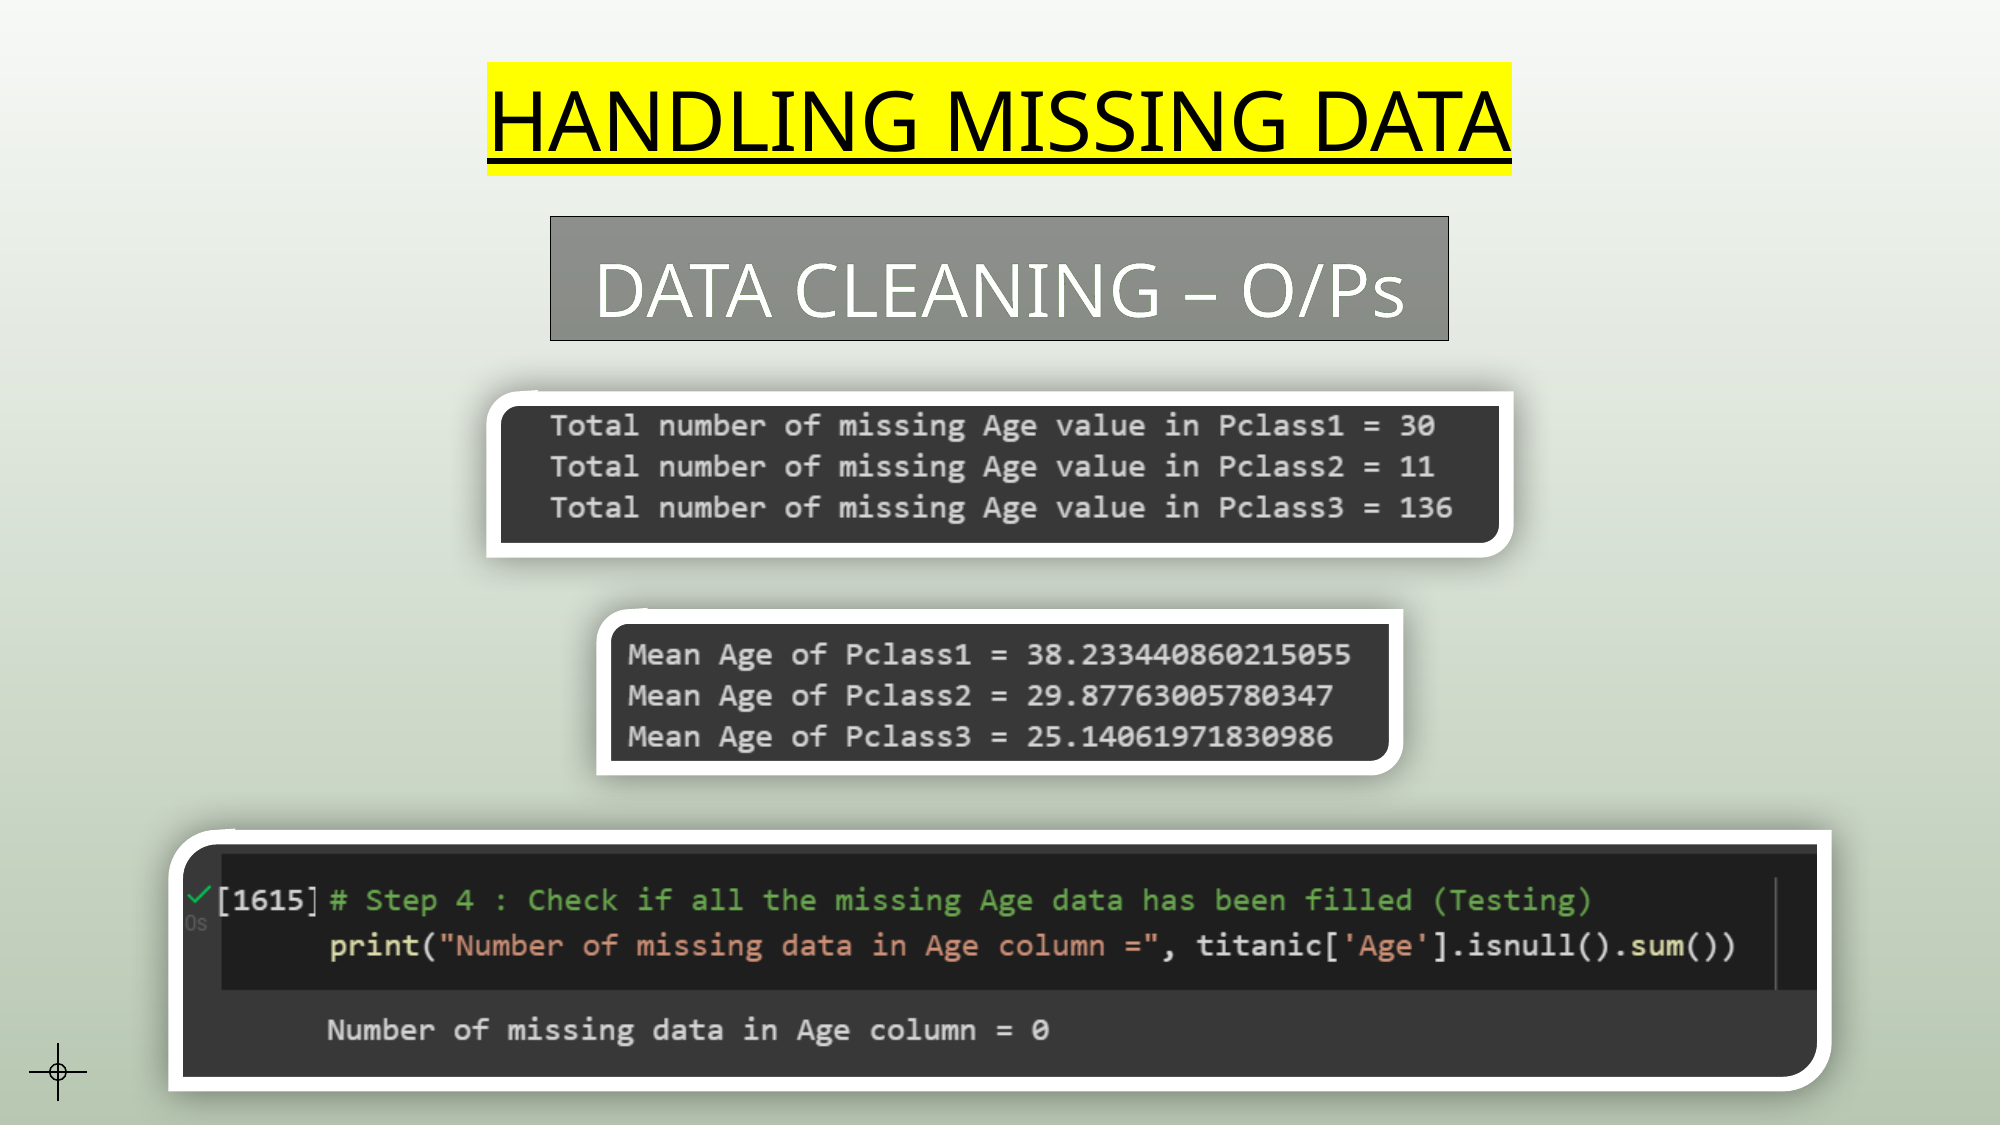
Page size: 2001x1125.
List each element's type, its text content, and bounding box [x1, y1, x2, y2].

text_box HANDLING MISSING DATA [453, 40, 1547, 178]
text_box DATA CLEANING – O/Ps [550, 216, 1449, 341]
picture [603, 616, 1397, 769]
picture [175, 837, 1825, 1085]
picture [493, 398, 1507, 551]
